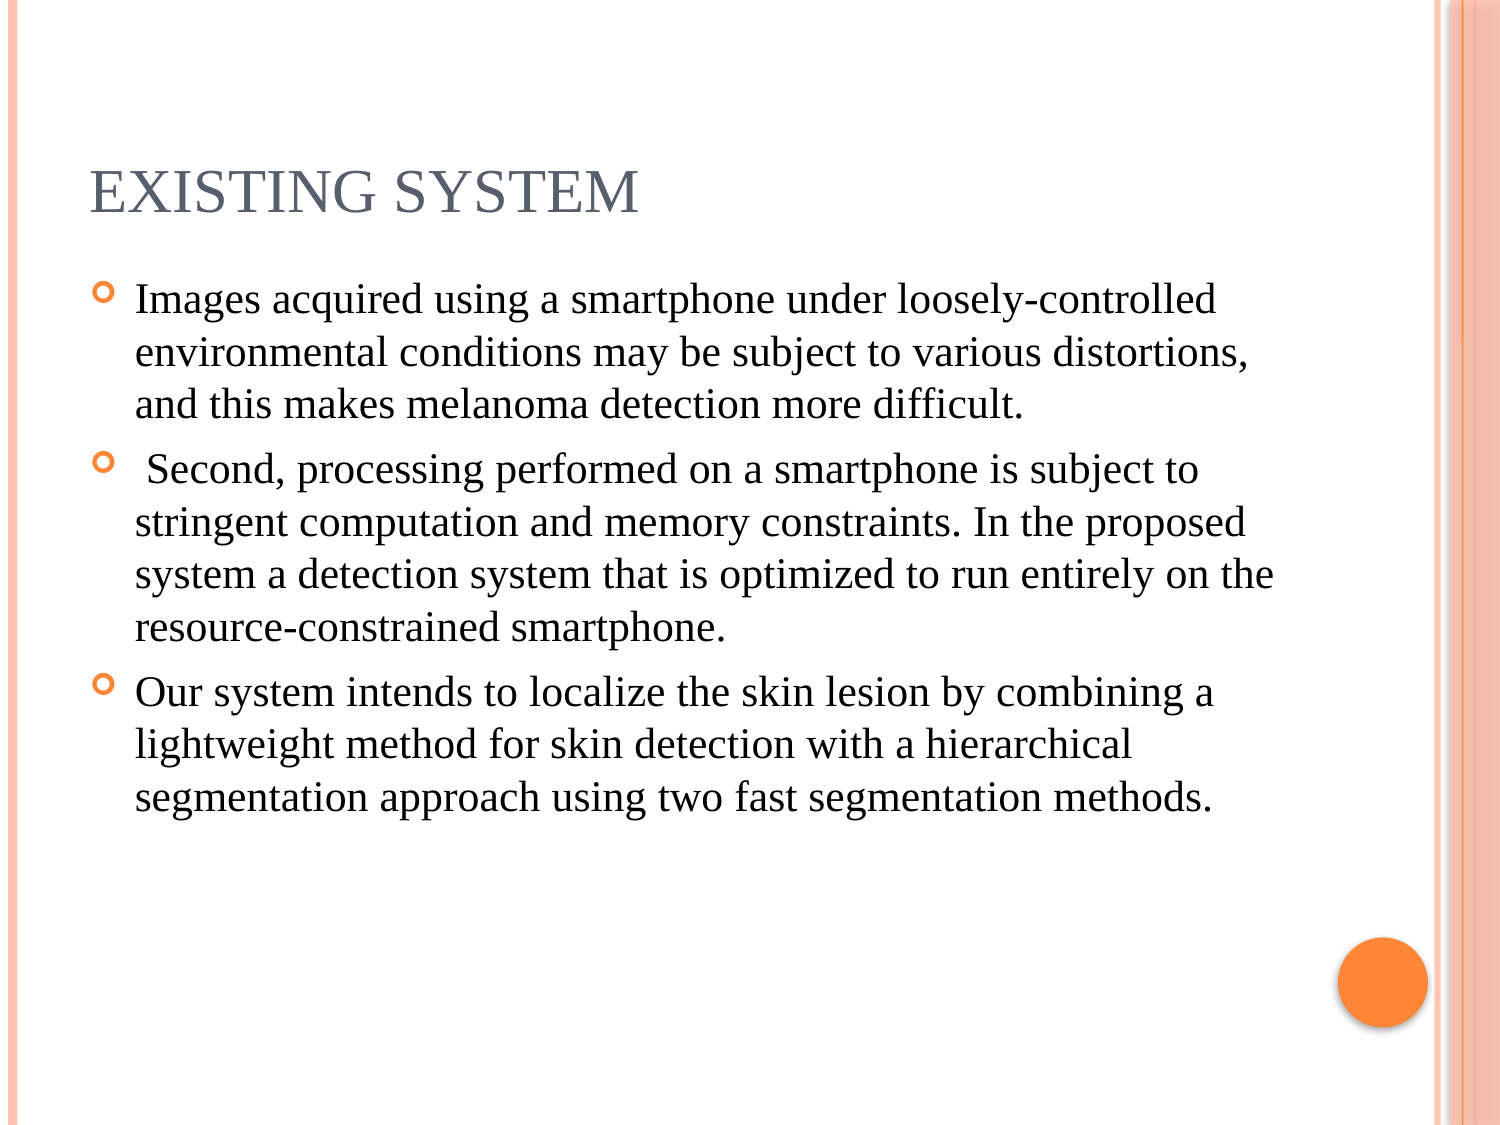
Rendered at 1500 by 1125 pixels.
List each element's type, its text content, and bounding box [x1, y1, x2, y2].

title Existing system [75, 45, 1300, 233]
list Images acquired using a smartphone under loosely-controlled environmental conditions may be subject to various distortions, and this makes melanoma detection more difficult. Second, processing performed on a smartphone is subject to stringent computation and memory constraints. In the proposed system a detection system that is optimized to run entirely on the resource-constrained smartphone. Our system intends to localize the skin lesion by combining a lightweight method for skin detection with a hierarchical segmentation approach using two fast segmentation methods. [75, 262, 1300, 1062]
